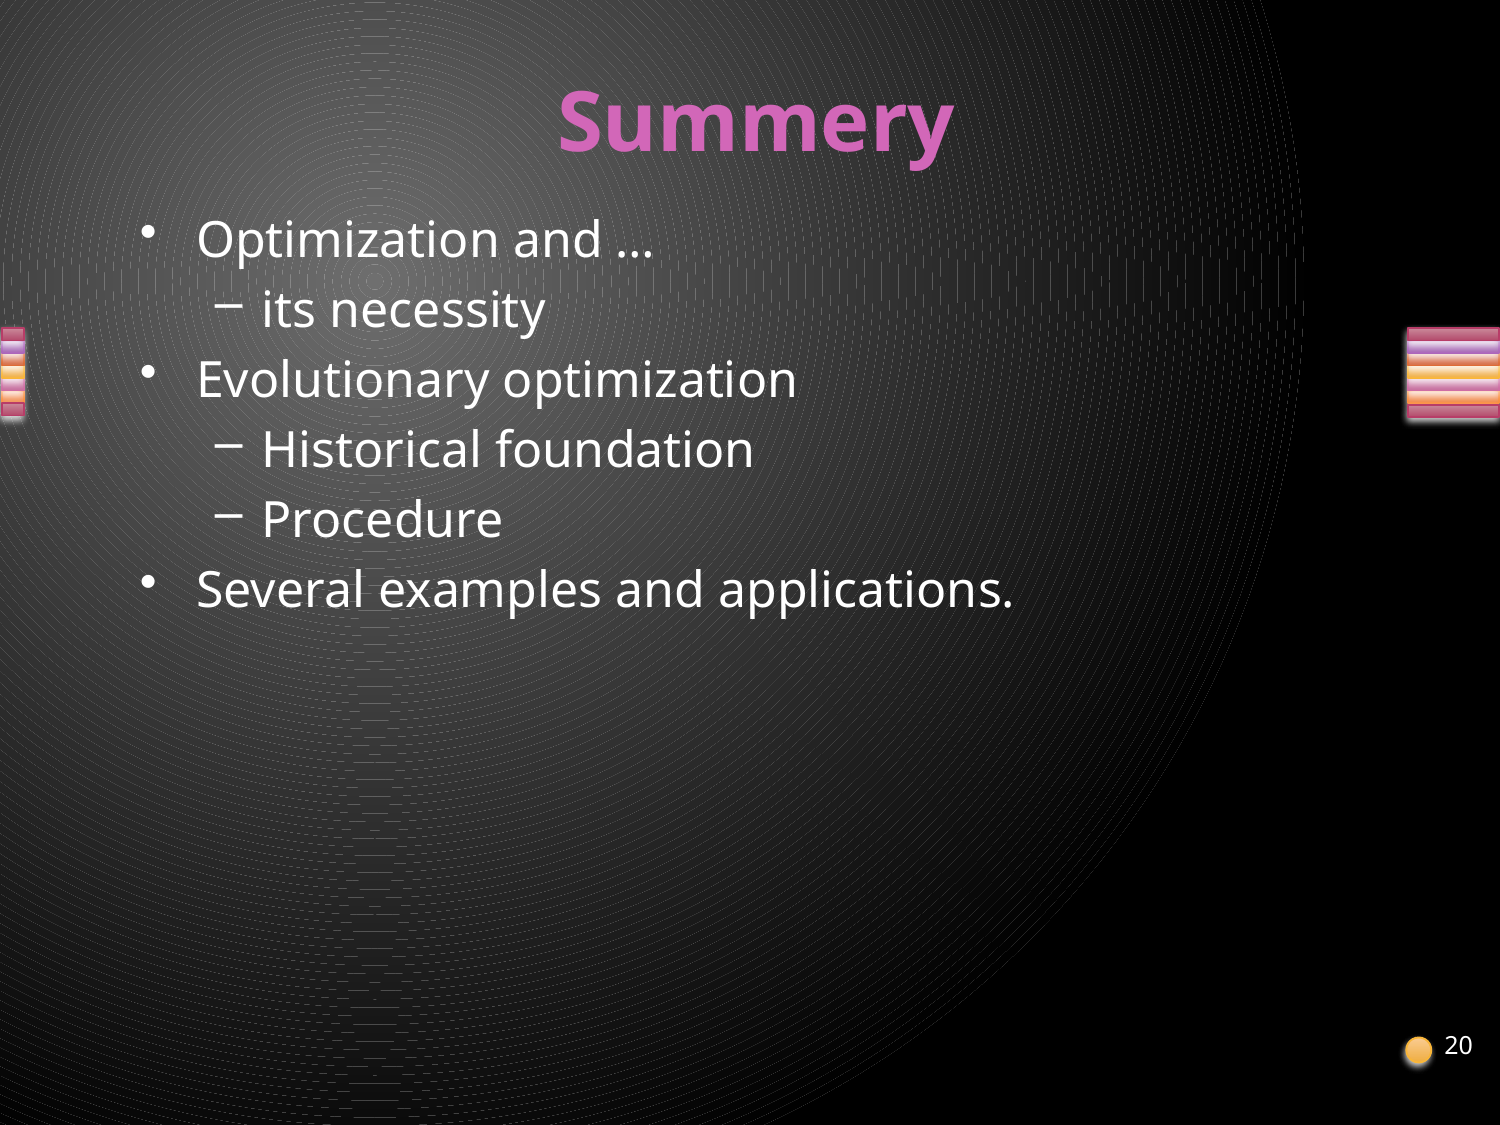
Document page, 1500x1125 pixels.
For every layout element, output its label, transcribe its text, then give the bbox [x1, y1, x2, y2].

slide_number 20 [1429, 1009, 1500, 1084]
list Optimization and … its necessity Evolutionary optimization Historical foundation Procedure Several examples and applications. [125, 200, 1350, 988]
text_box Summery [124, 50, 1388, 175]
